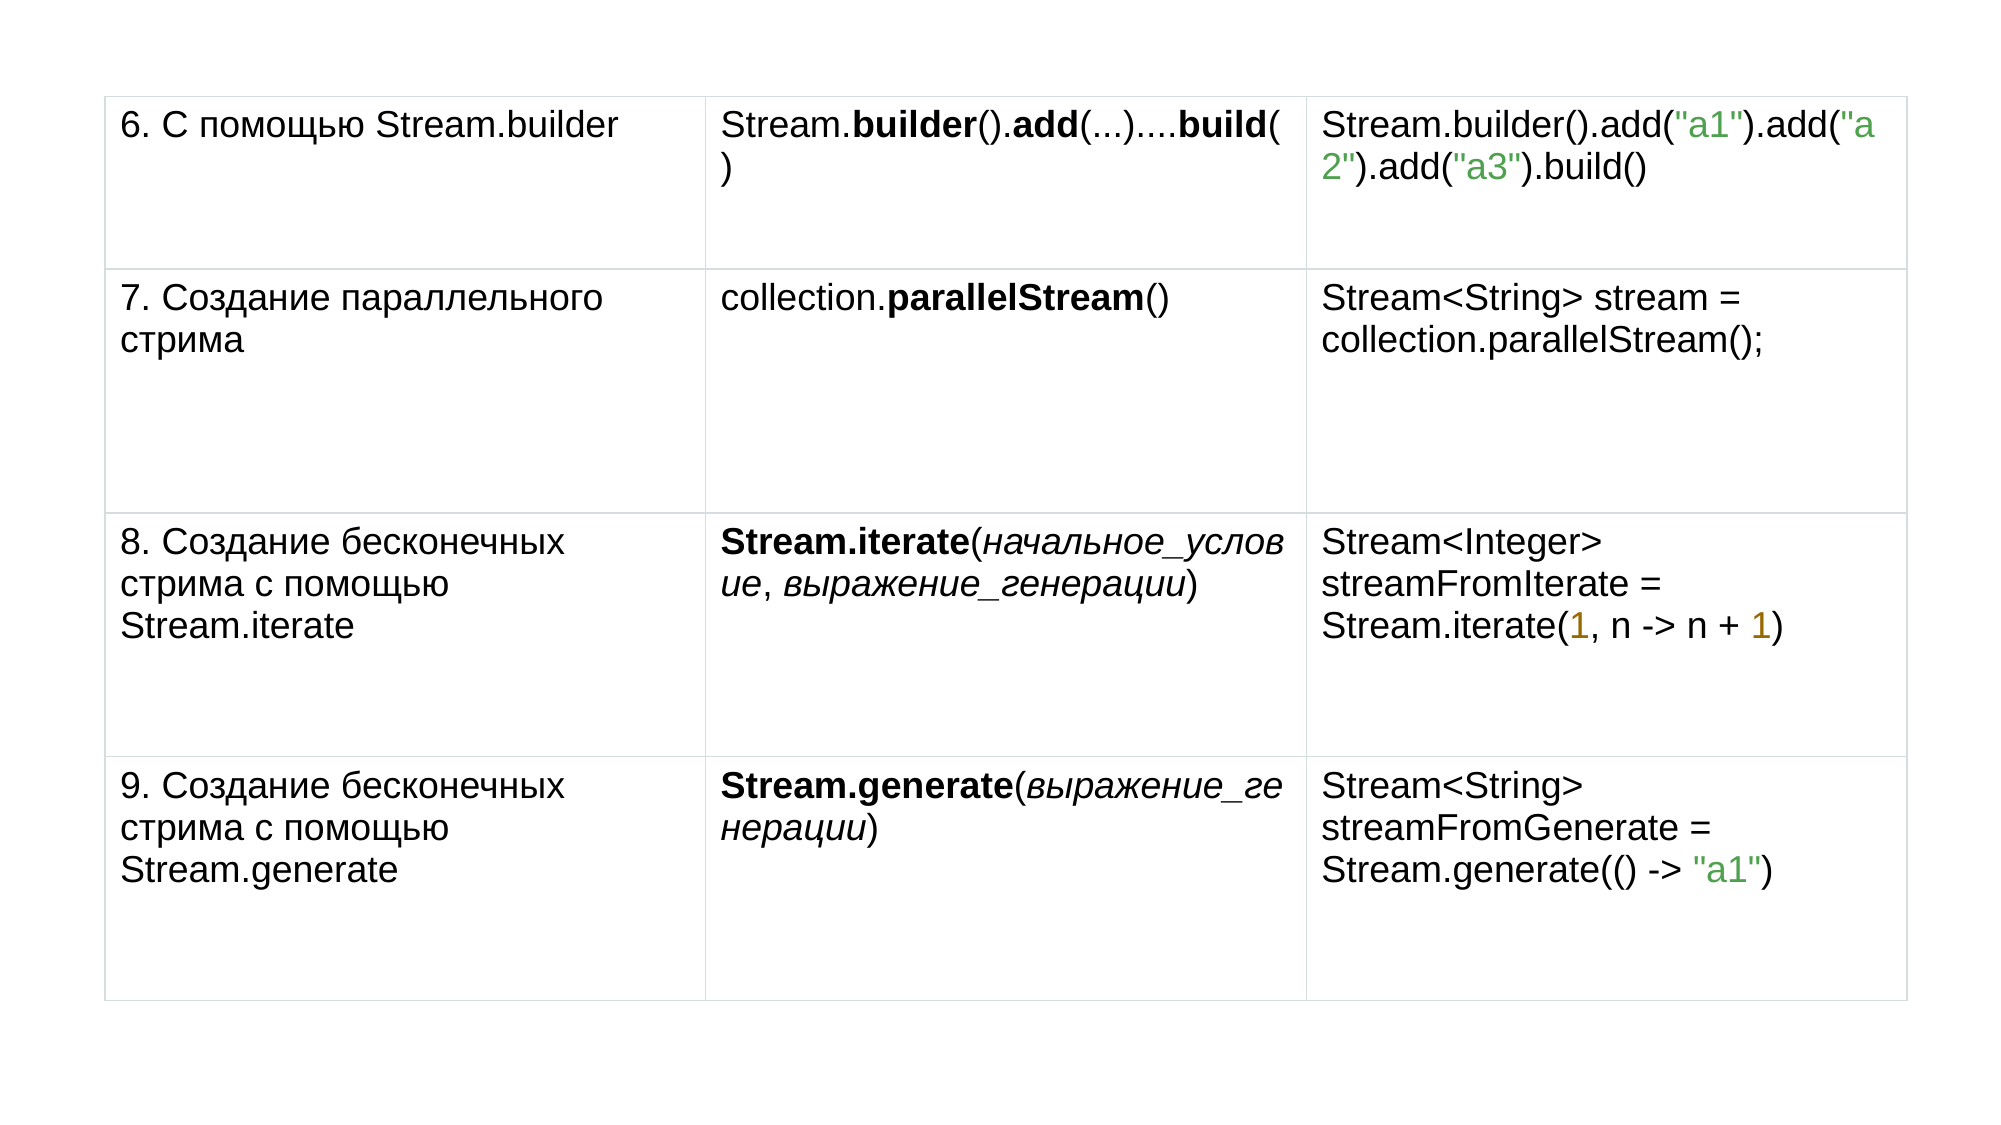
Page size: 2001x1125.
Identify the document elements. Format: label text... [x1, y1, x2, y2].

table_cell collection.parallelStream() [706, 270, 1306, 512]
table_header Stream.builder().add("a1").add("a2").add("a3").build() [1307, 97, 1906, 268]
table_header Stream.builder().add(...)....build() [706, 97, 1306, 268]
table_cell Stream<String> stream = collection.parallelStream(); [1307, 270, 1906, 512]
table_cell 8. Создание бесконечных стрима с помощью Stream.iterate [106, 514, 705, 756]
table_cell Stream<String> streamFromGenerate = Stream.generate(() -> "a1") [1307, 757, 1906, 1000]
table_cell 7. Создание параллельного стрима [106, 270, 705, 512]
table_cell 9. Создание бесконечных стрима с помощью Stream.generate [106, 757, 705, 1000]
table_cell Stream<Integer> streamFromIterate = Stream.iterate(1, n -> n + 1) [1307, 514, 1906, 756]
table_cell Stream.iterate(начальное_условие, выражение_генерации) [706, 514, 1306, 756]
table_header 6. С помощью Stream.builder [106, 97, 705, 268]
table_cell Stream.generate(выражение_генерации) [706, 757, 1306, 1000]
